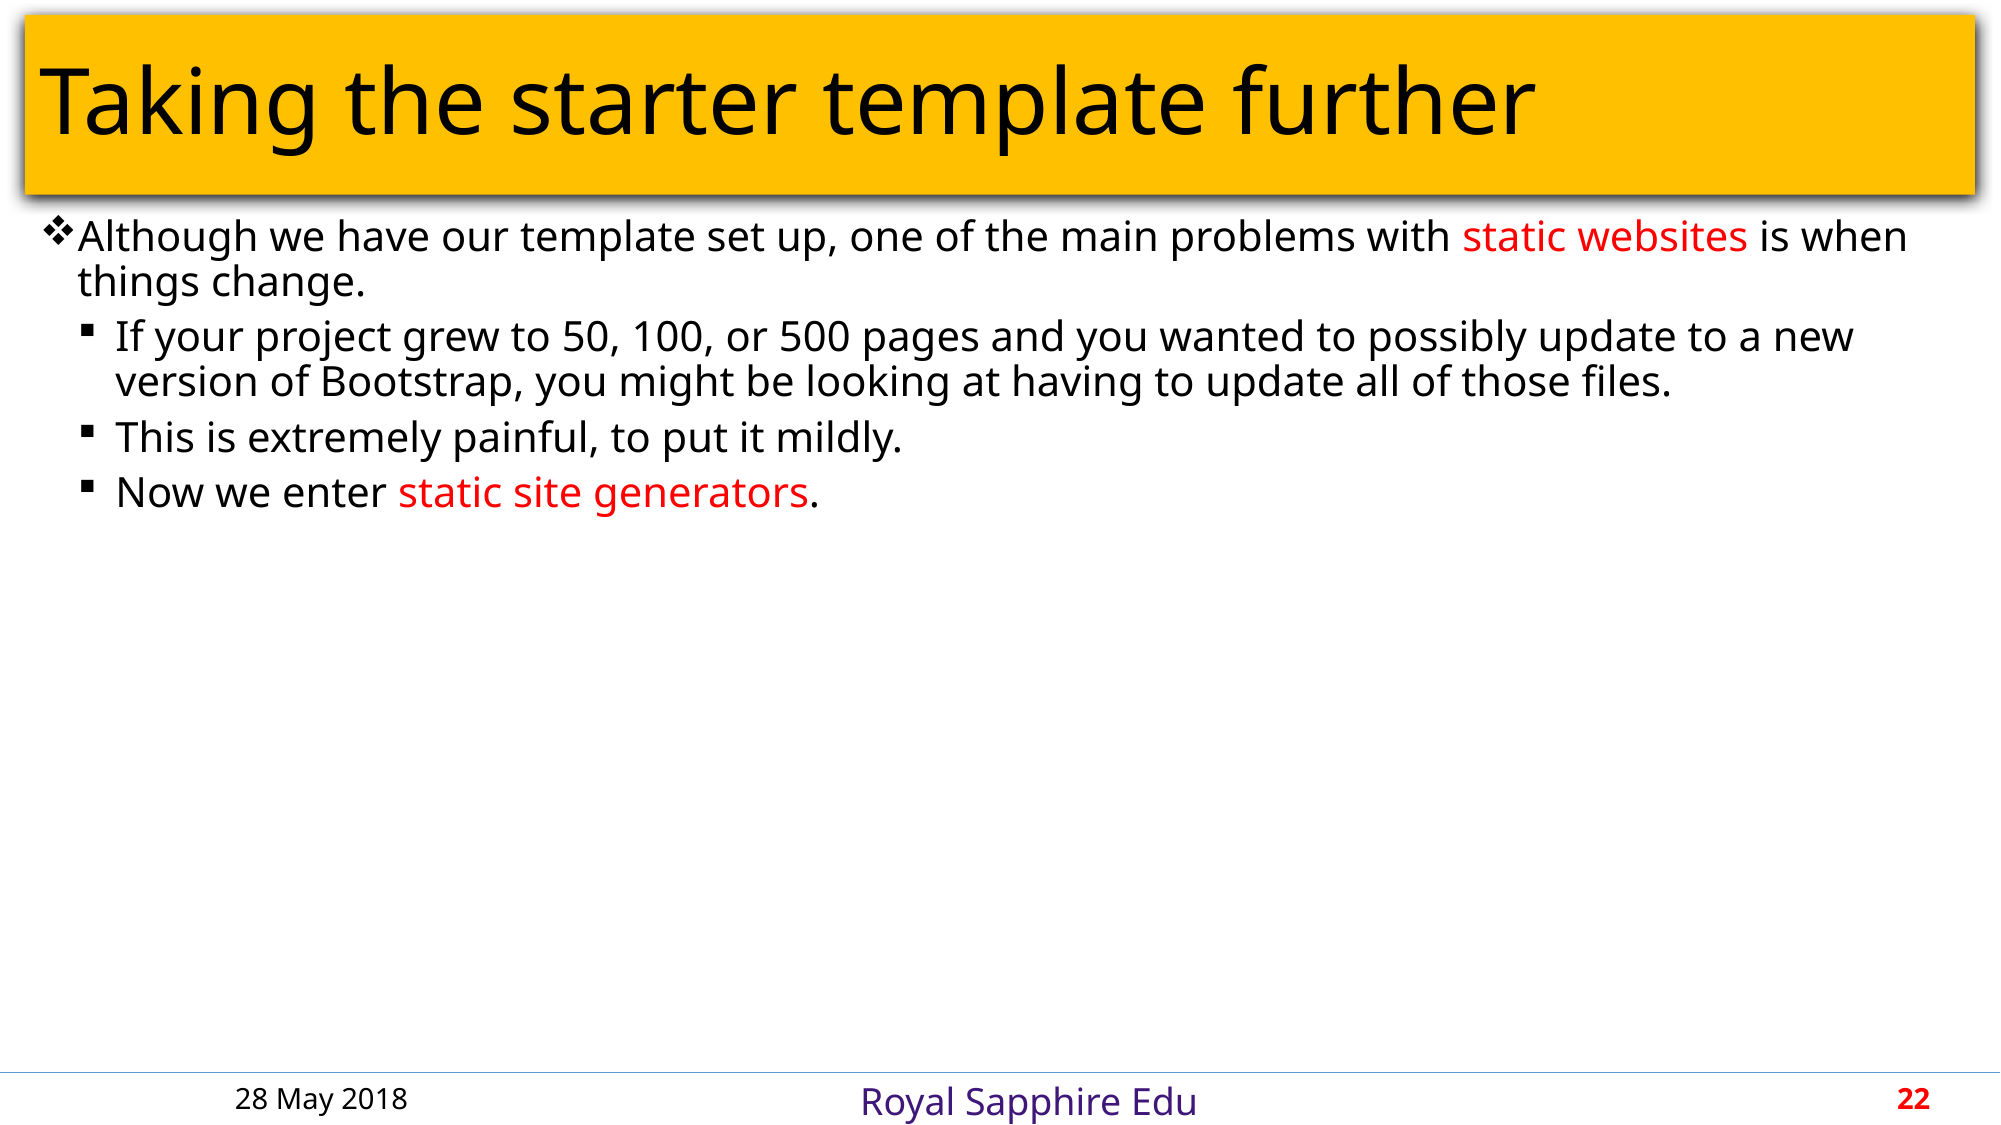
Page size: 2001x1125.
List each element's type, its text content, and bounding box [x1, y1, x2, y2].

title Taking the starter template further [24, 14, 1975, 195]
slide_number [220, 1072, 671, 1115]
list Although we have our template set up, one of the main problems with static websites is when things change. If your project grew to 50, 100, or 500 pages and you wanted to possibly update to a new version of Bootstrap, you might be looking at having to update all of those files. This is extremely painful, to put it mildly. Now we enter static site generators. [24, 208, 1975, 1063]
slide_number 22 [1495, 1072, 1946, 1115]
